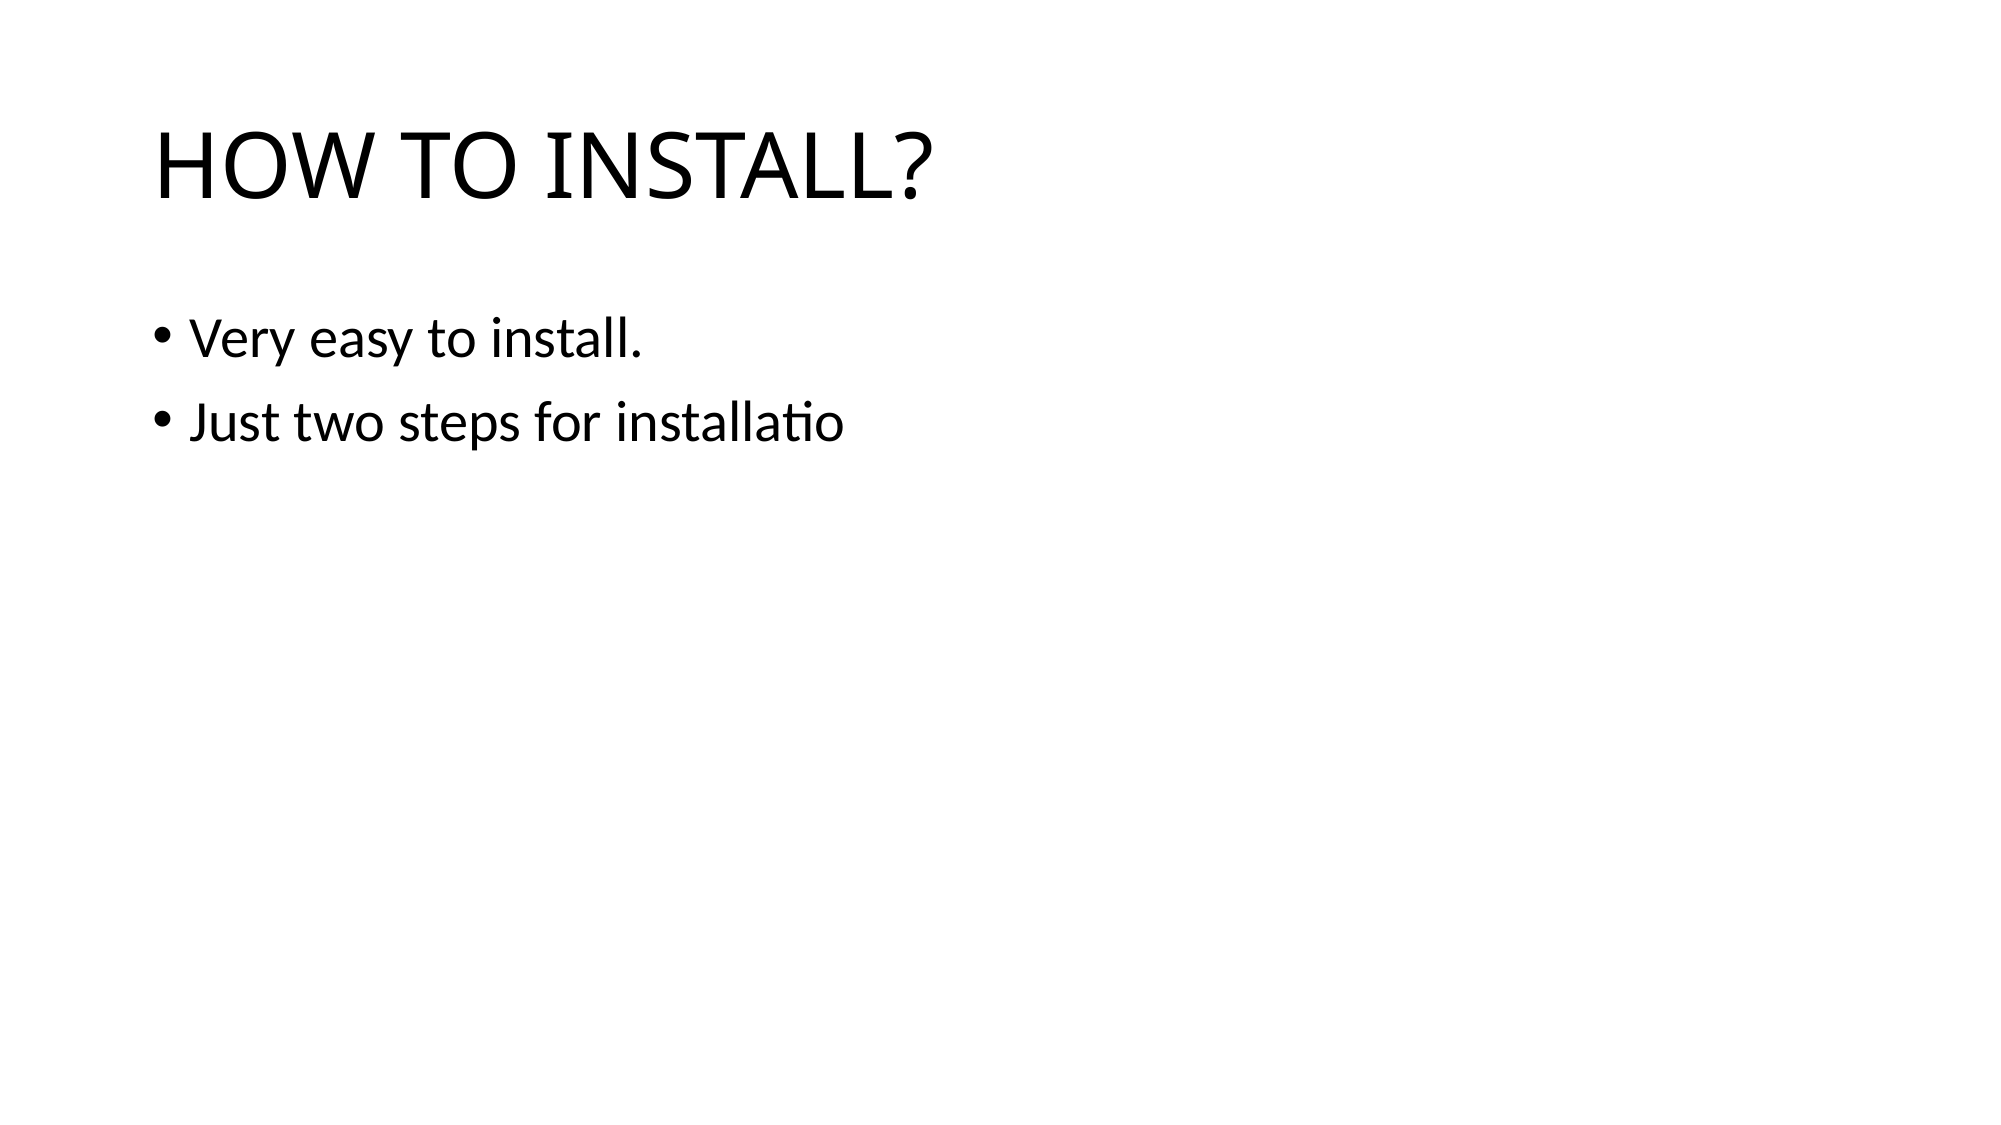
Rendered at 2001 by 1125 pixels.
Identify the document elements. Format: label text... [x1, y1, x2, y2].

list Very easy to install. Just two steps for installatio [137, 299, 1863, 1014]
title HOW TO INSTALL? [137, 59, 1863, 278]
